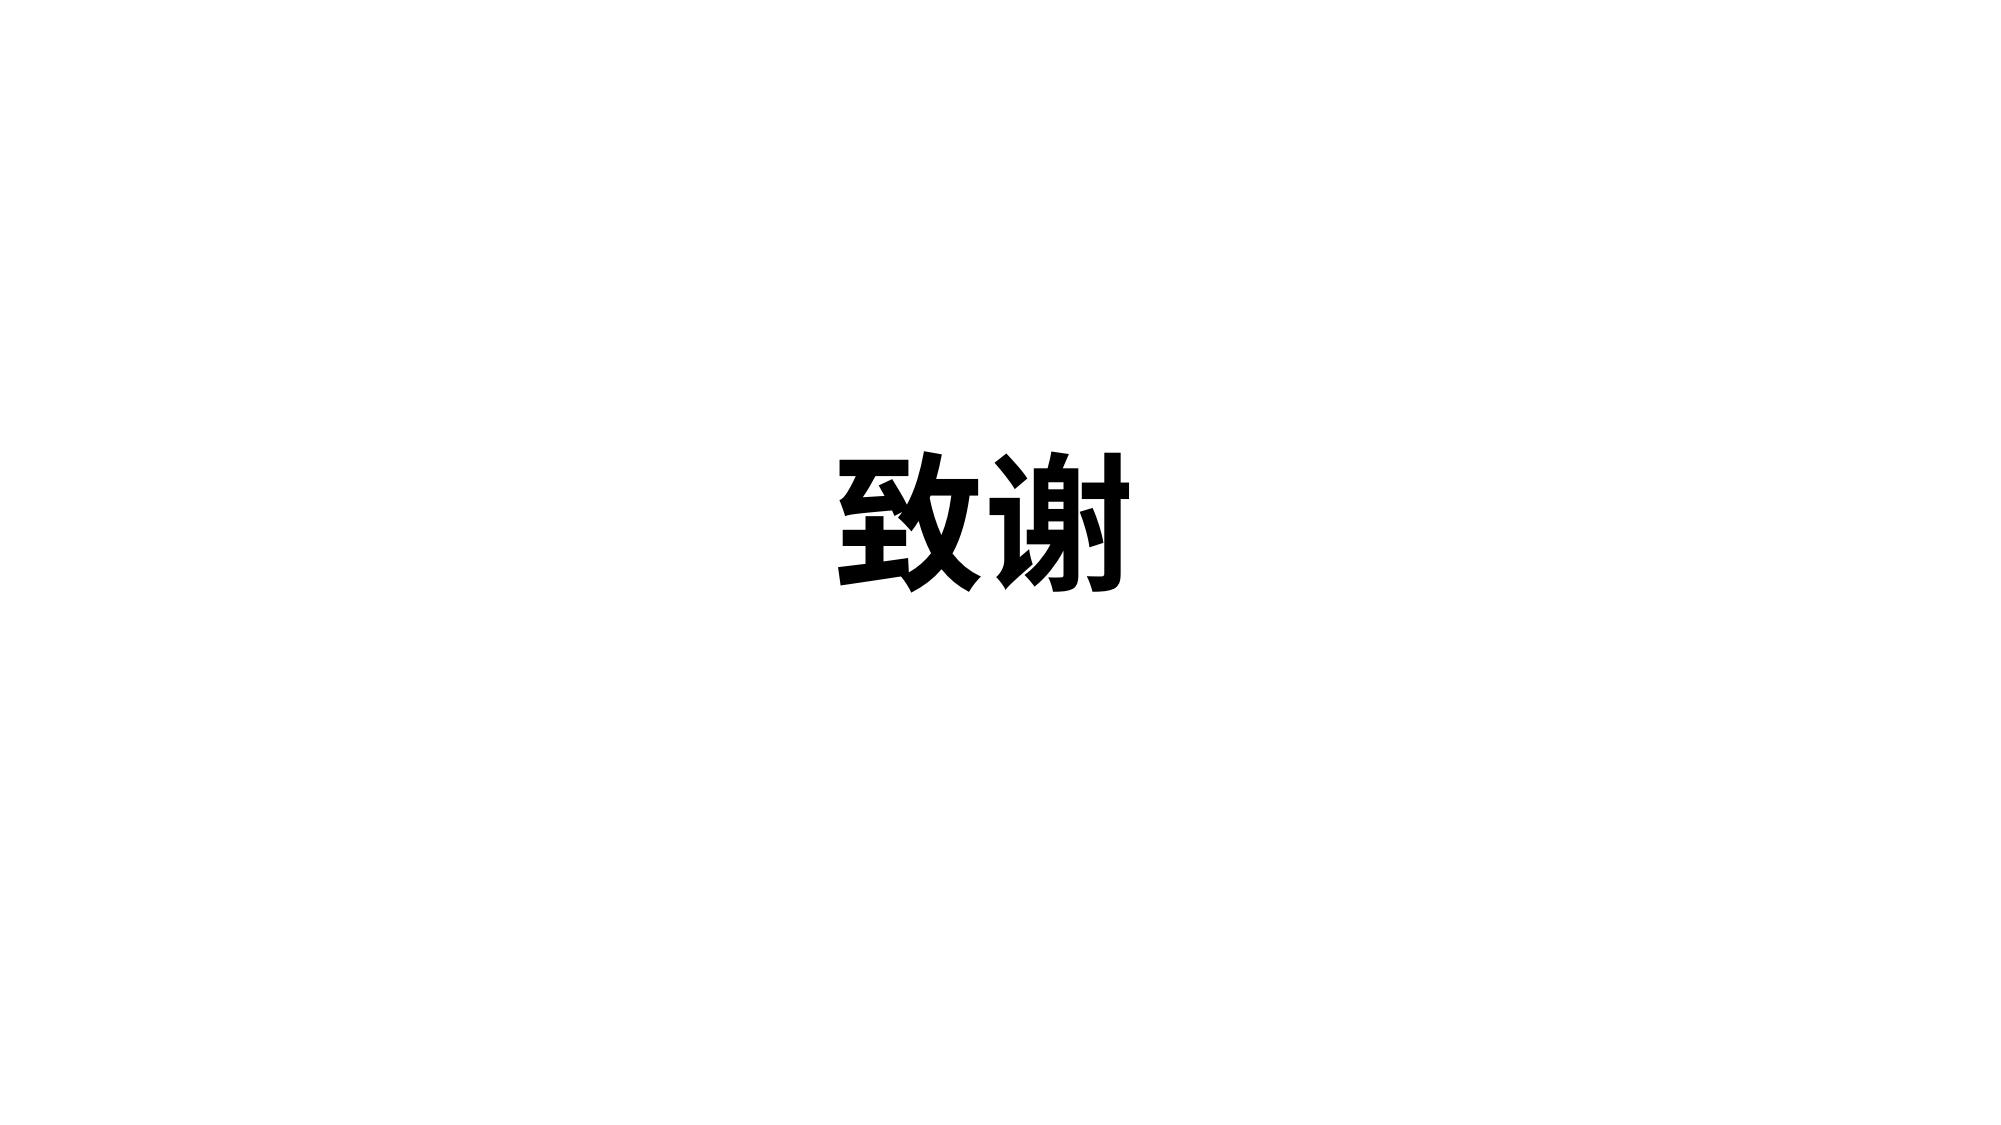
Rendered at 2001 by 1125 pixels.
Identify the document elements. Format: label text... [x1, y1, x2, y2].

text_box 致谢 [819, 329, 1329, 733]
